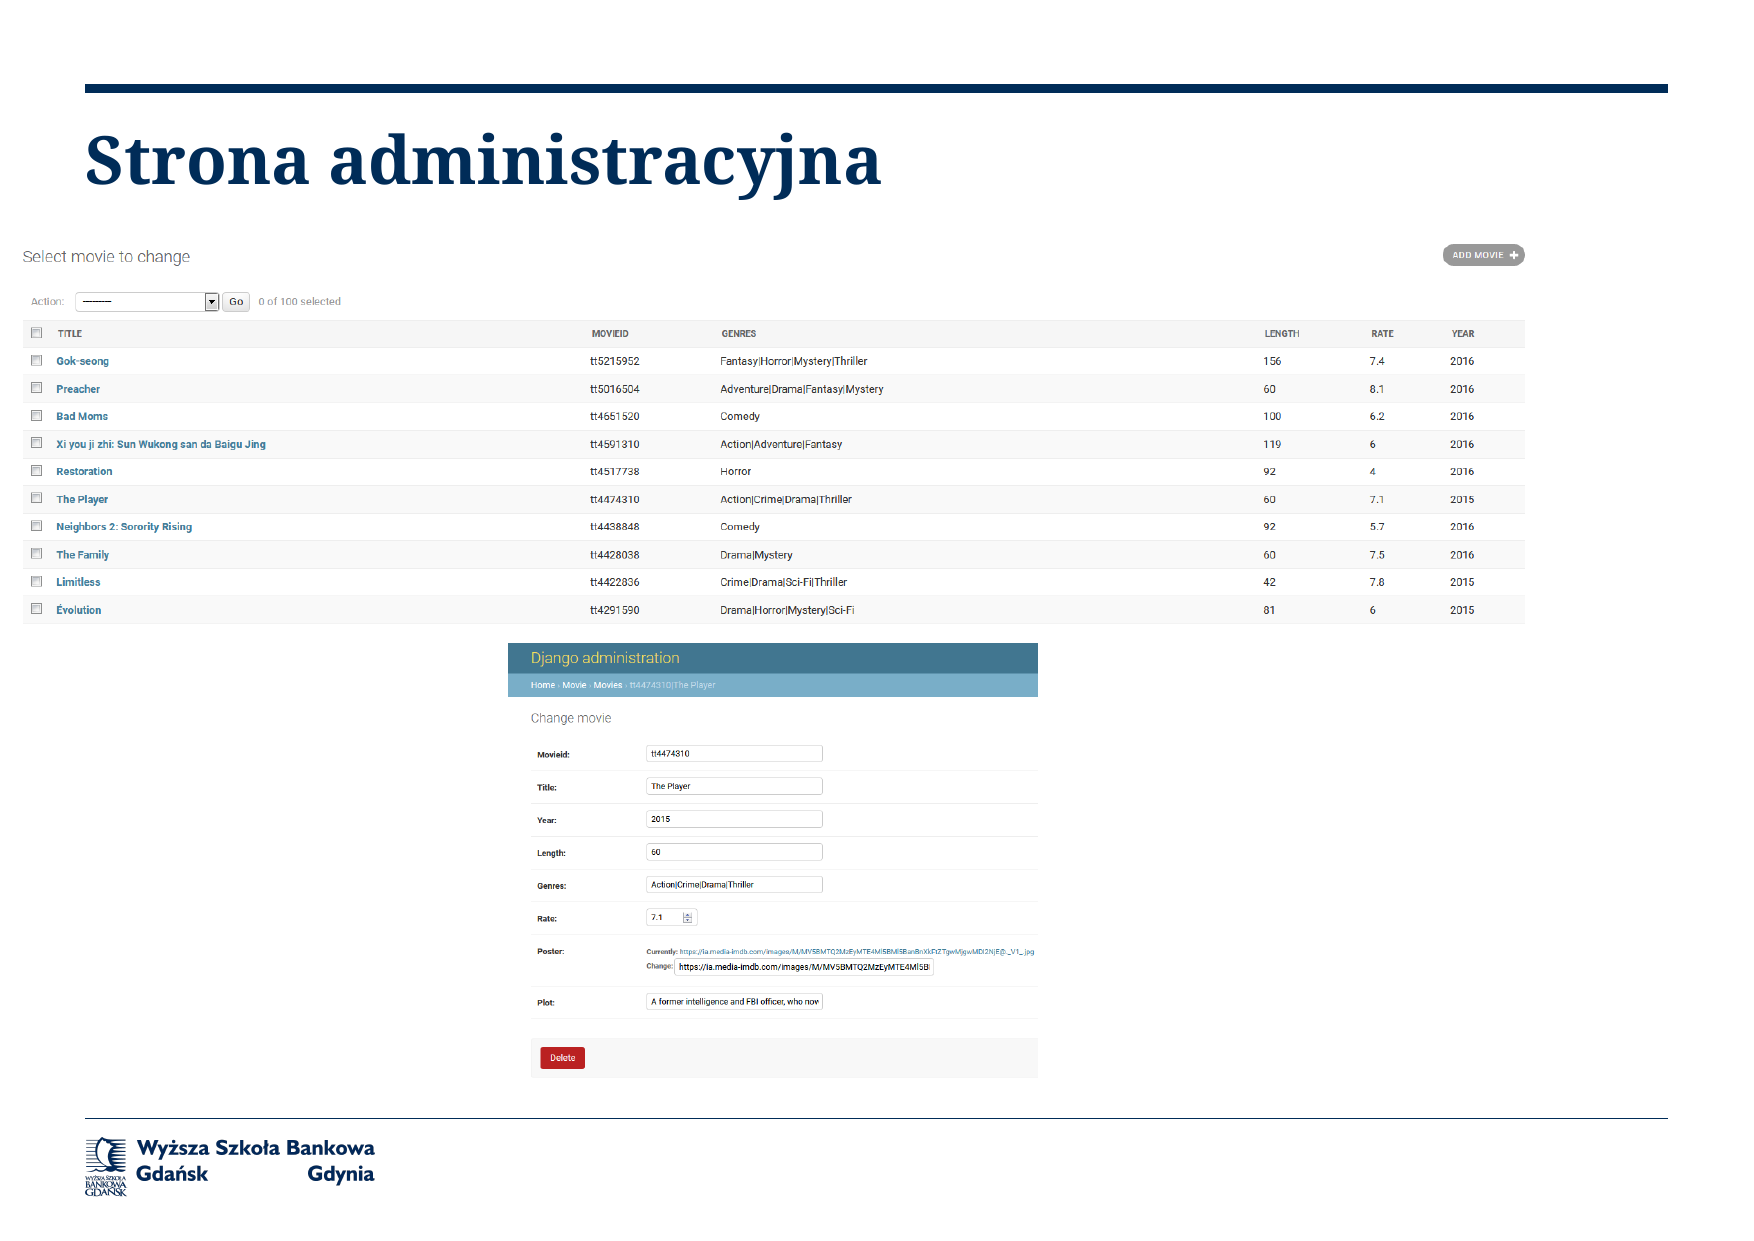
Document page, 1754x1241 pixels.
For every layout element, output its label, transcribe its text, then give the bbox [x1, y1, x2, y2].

title Strona administracyjna [85, 127, 1669, 200]
picture [508, 642, 1038, 1094]
picture [85, 1137, 387, 1198]
picture [0, 242, 1547, 625]
